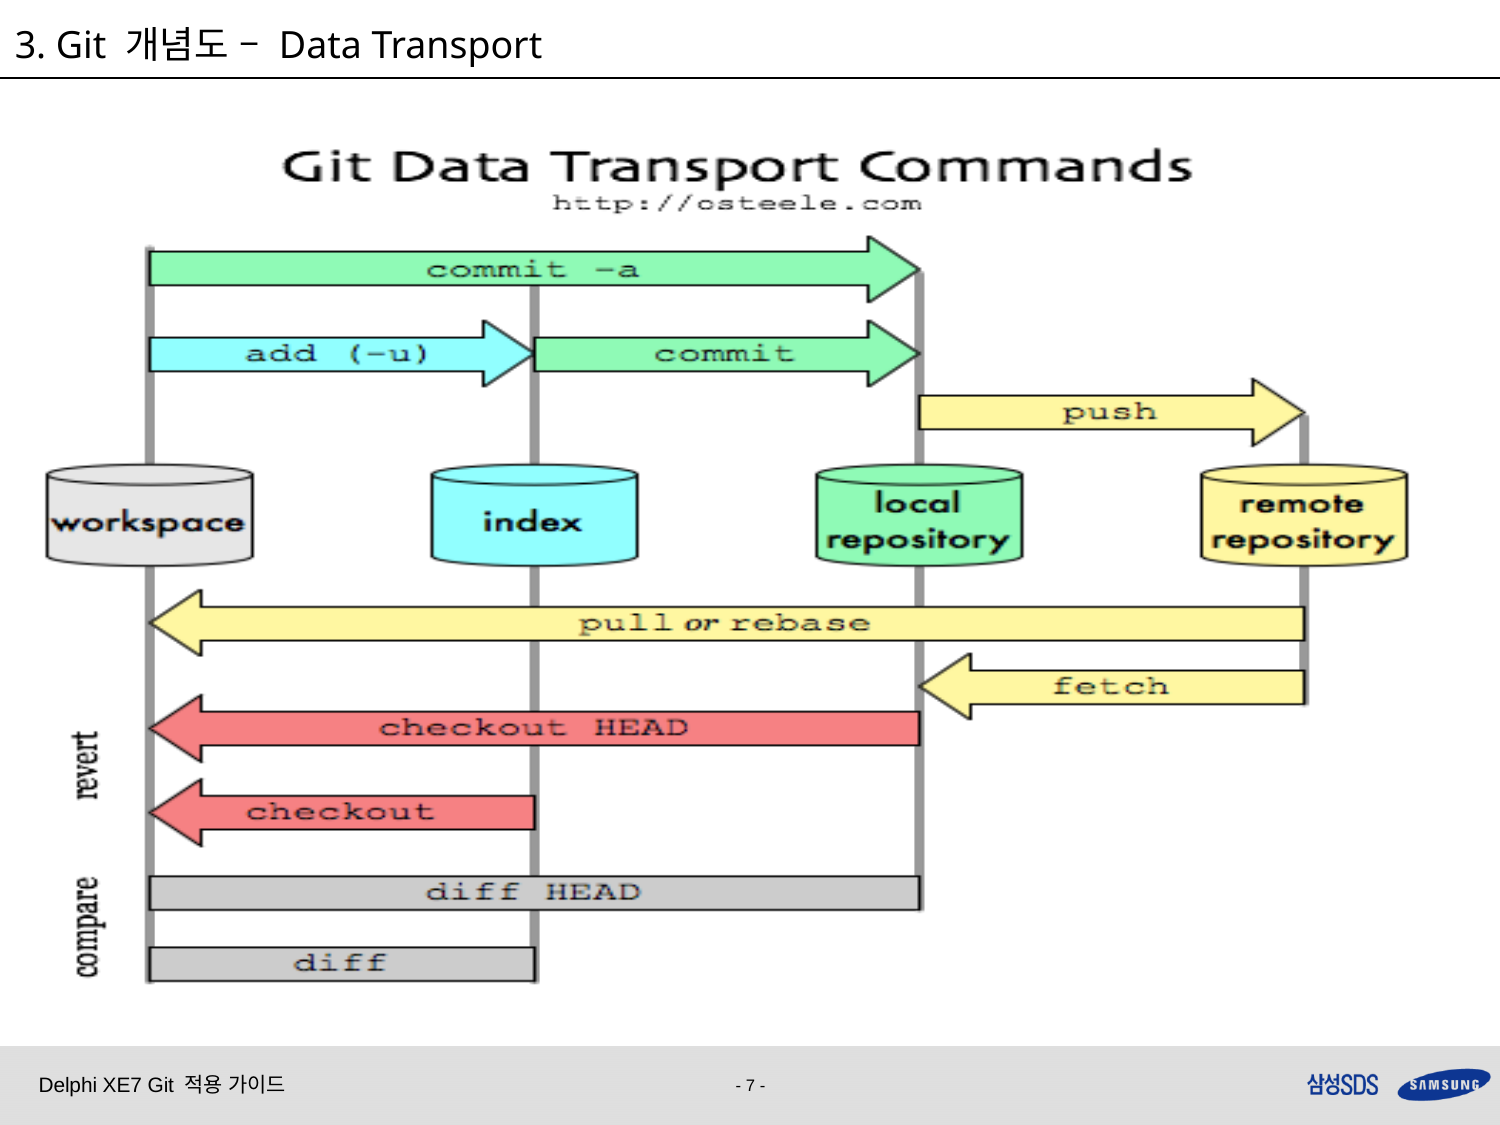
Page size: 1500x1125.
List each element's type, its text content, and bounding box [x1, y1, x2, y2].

text_box [974, 101, 1436, 988]
picture [41, 136, 1412, 988]
list 3. Git 개념도 – Data Transport [0, 13, 1499, 83]
picture [0, 1046, 1500, 1125]
